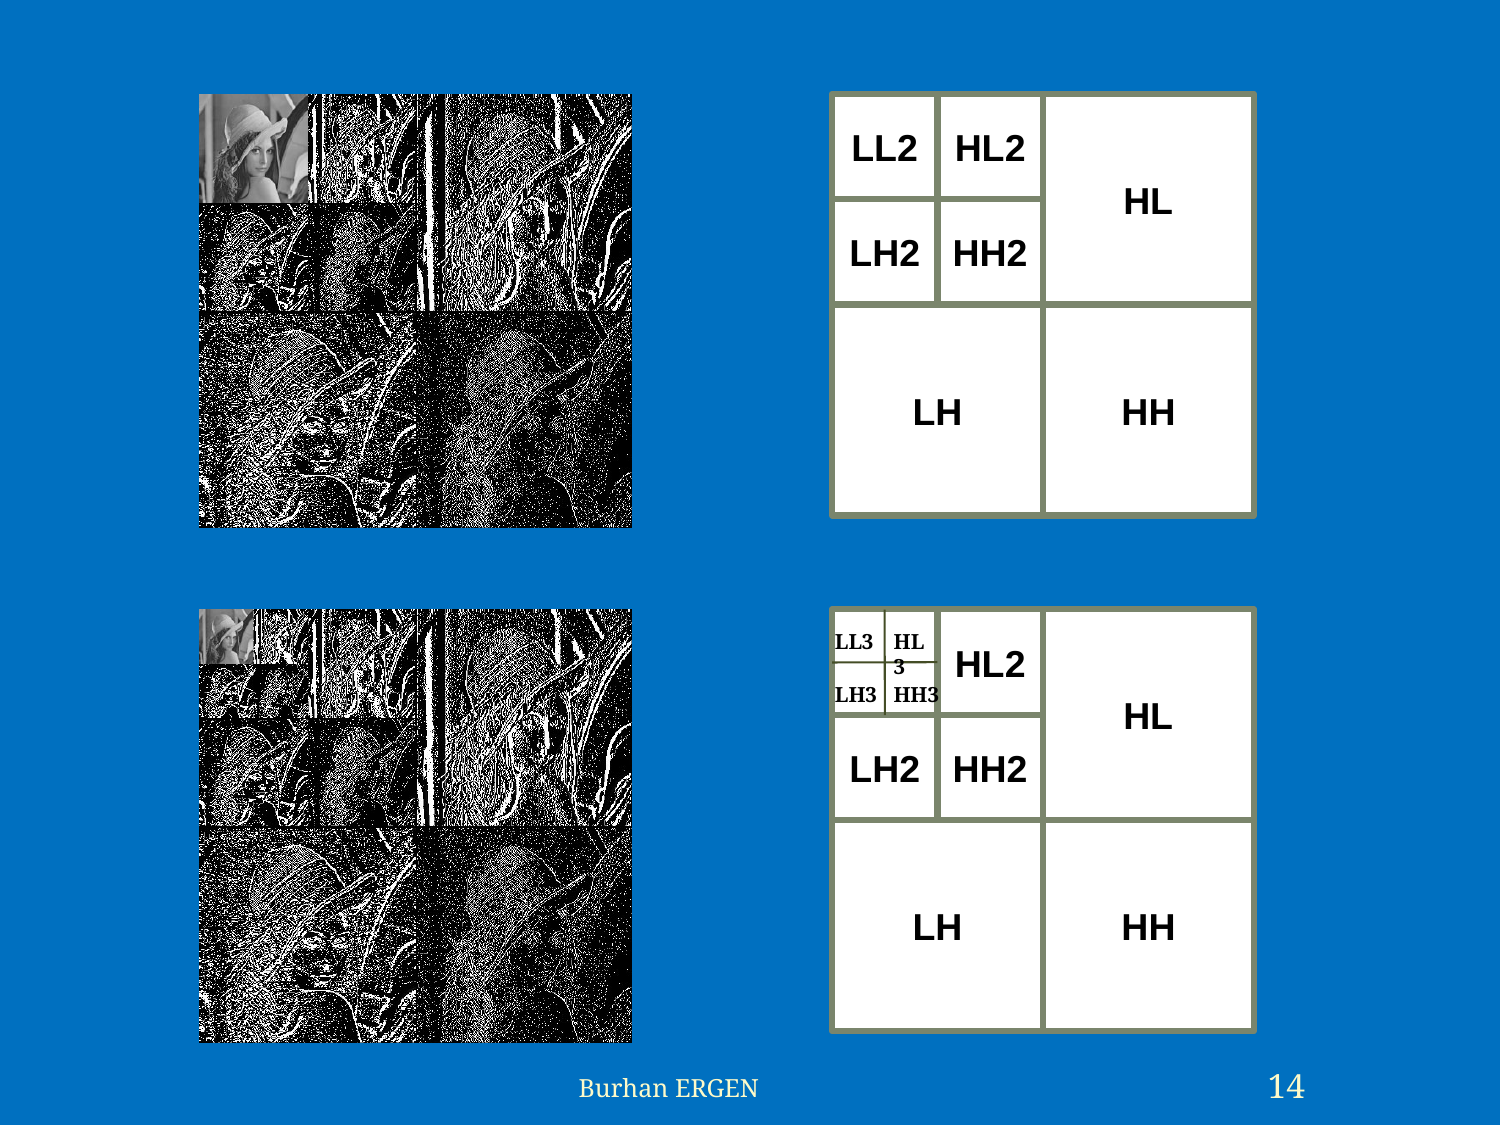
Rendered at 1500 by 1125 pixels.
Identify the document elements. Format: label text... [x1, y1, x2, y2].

slide_number 14 [1245, 1063, 1328, 1113]
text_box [201, 95, 1251, 1040]
footer Burhan ERGEN [75, 1063, 774, 1113]
